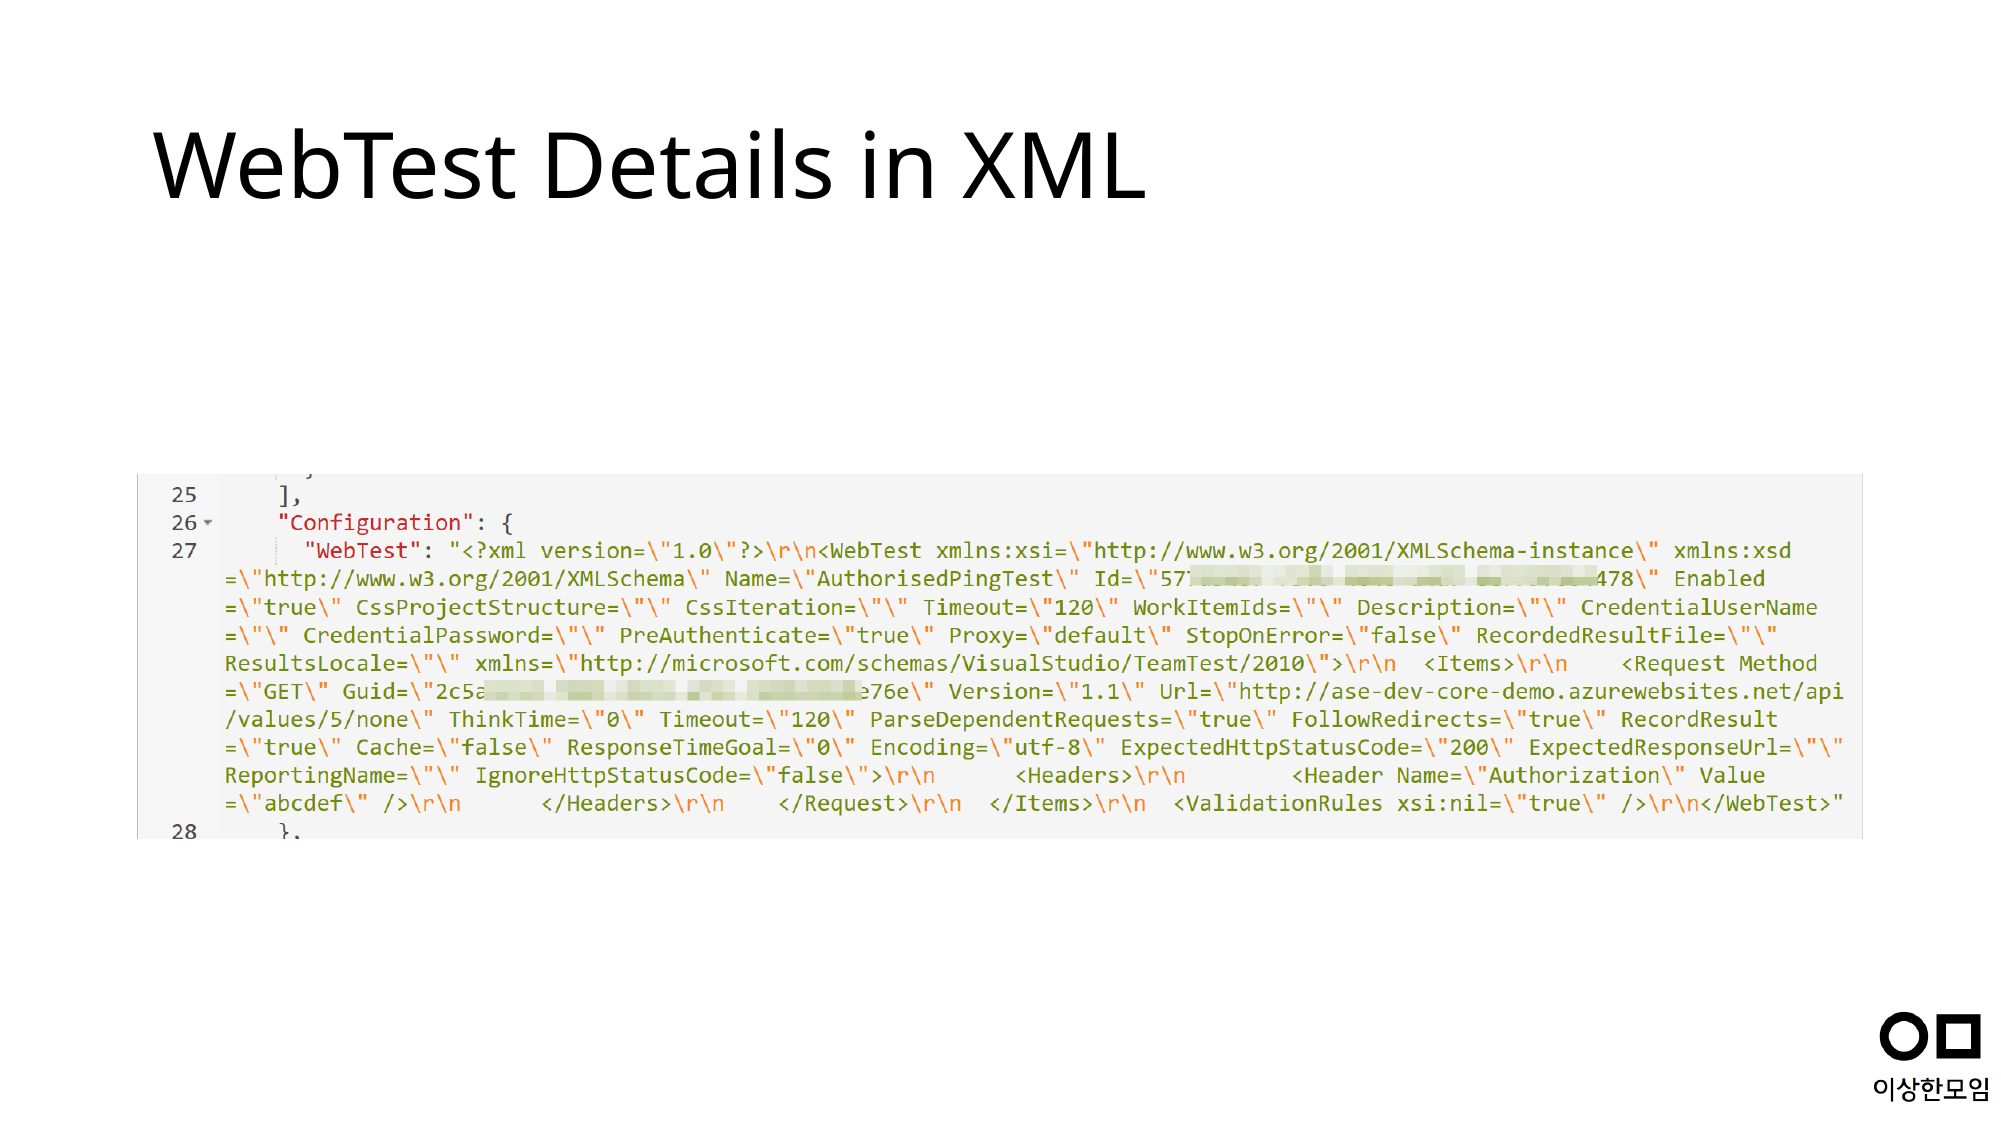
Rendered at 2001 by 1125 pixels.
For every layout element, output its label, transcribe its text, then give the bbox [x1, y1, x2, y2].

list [137, 474, 1863, 839]
title WebTest Details in XML [137, 59, 1863, 278]
picture [1862, 987, 2000, 1125]
